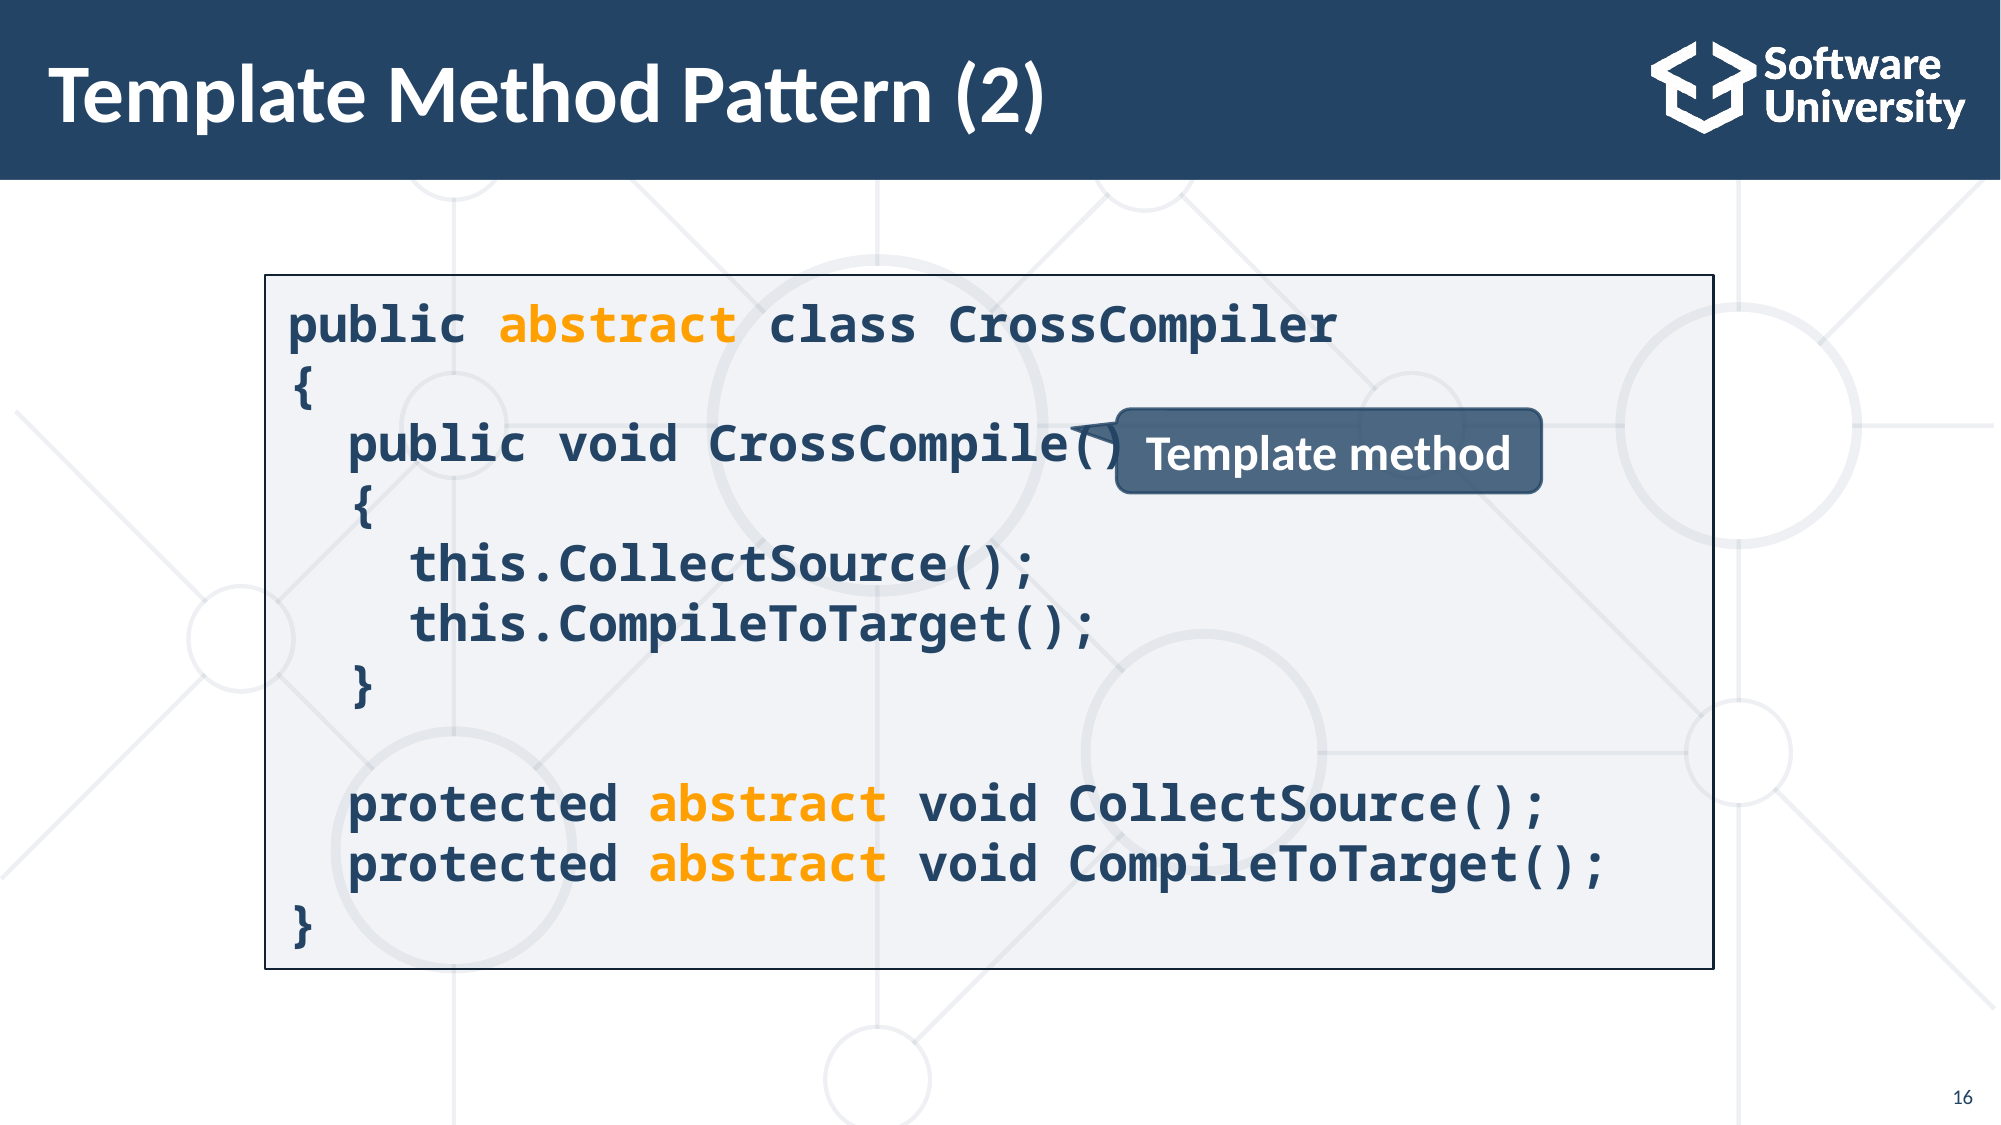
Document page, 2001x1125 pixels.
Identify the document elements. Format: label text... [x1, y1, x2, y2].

text_box public abstract class CrossCompiler { public void CrossCompile() { this.CollectSource(); this.CompileToTarget(); } protected abstract void CollectSource(); protected abstract void CompileToTarget(); } [265, 274, 1714, 969]
picture [1651, 41, 1966, 134]
slide_number 16 [1927, 1067, 1989, 1117]
title Template Method Pattern (2) [31, 16, 1625, 162]
text_box Template method [1069, 406, 1544, 495]
